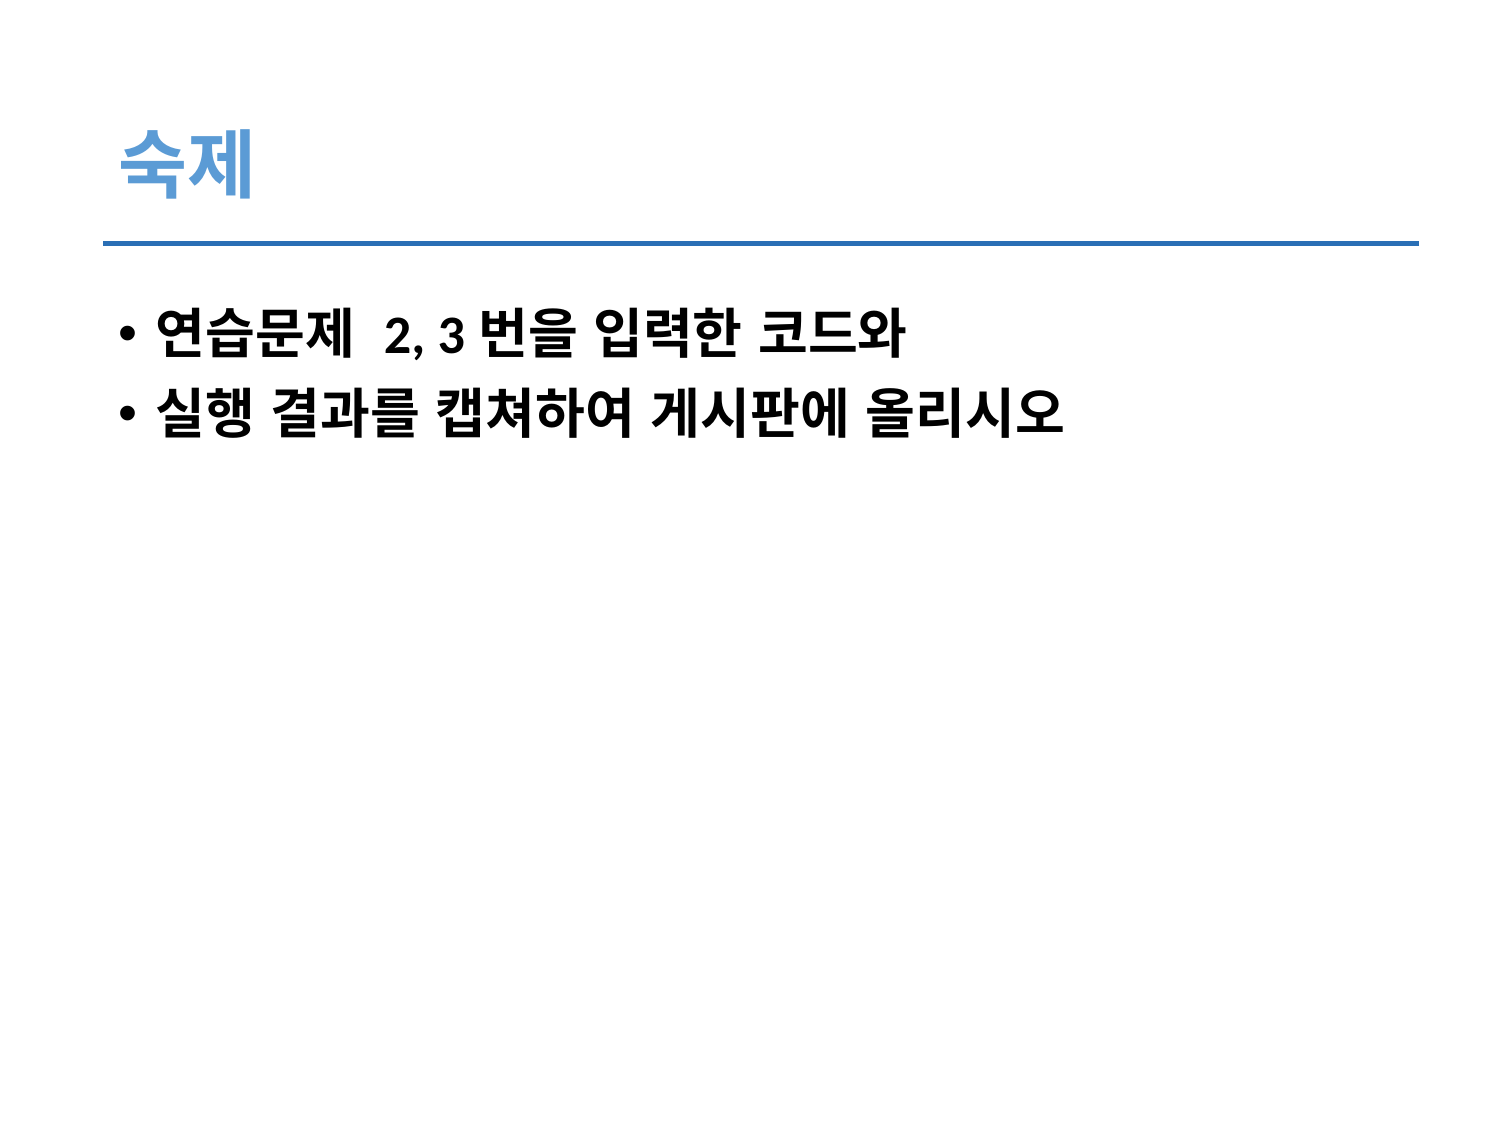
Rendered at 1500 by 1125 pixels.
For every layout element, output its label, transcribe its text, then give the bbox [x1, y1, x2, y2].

list 연습문제 2, 3번을 입력한 코드와 실행 결과를 캡쳐하여 게시판에 올리시오 [103, 299, 1397, 1014]
title 숙제 [103, 59, 1397, 278]
